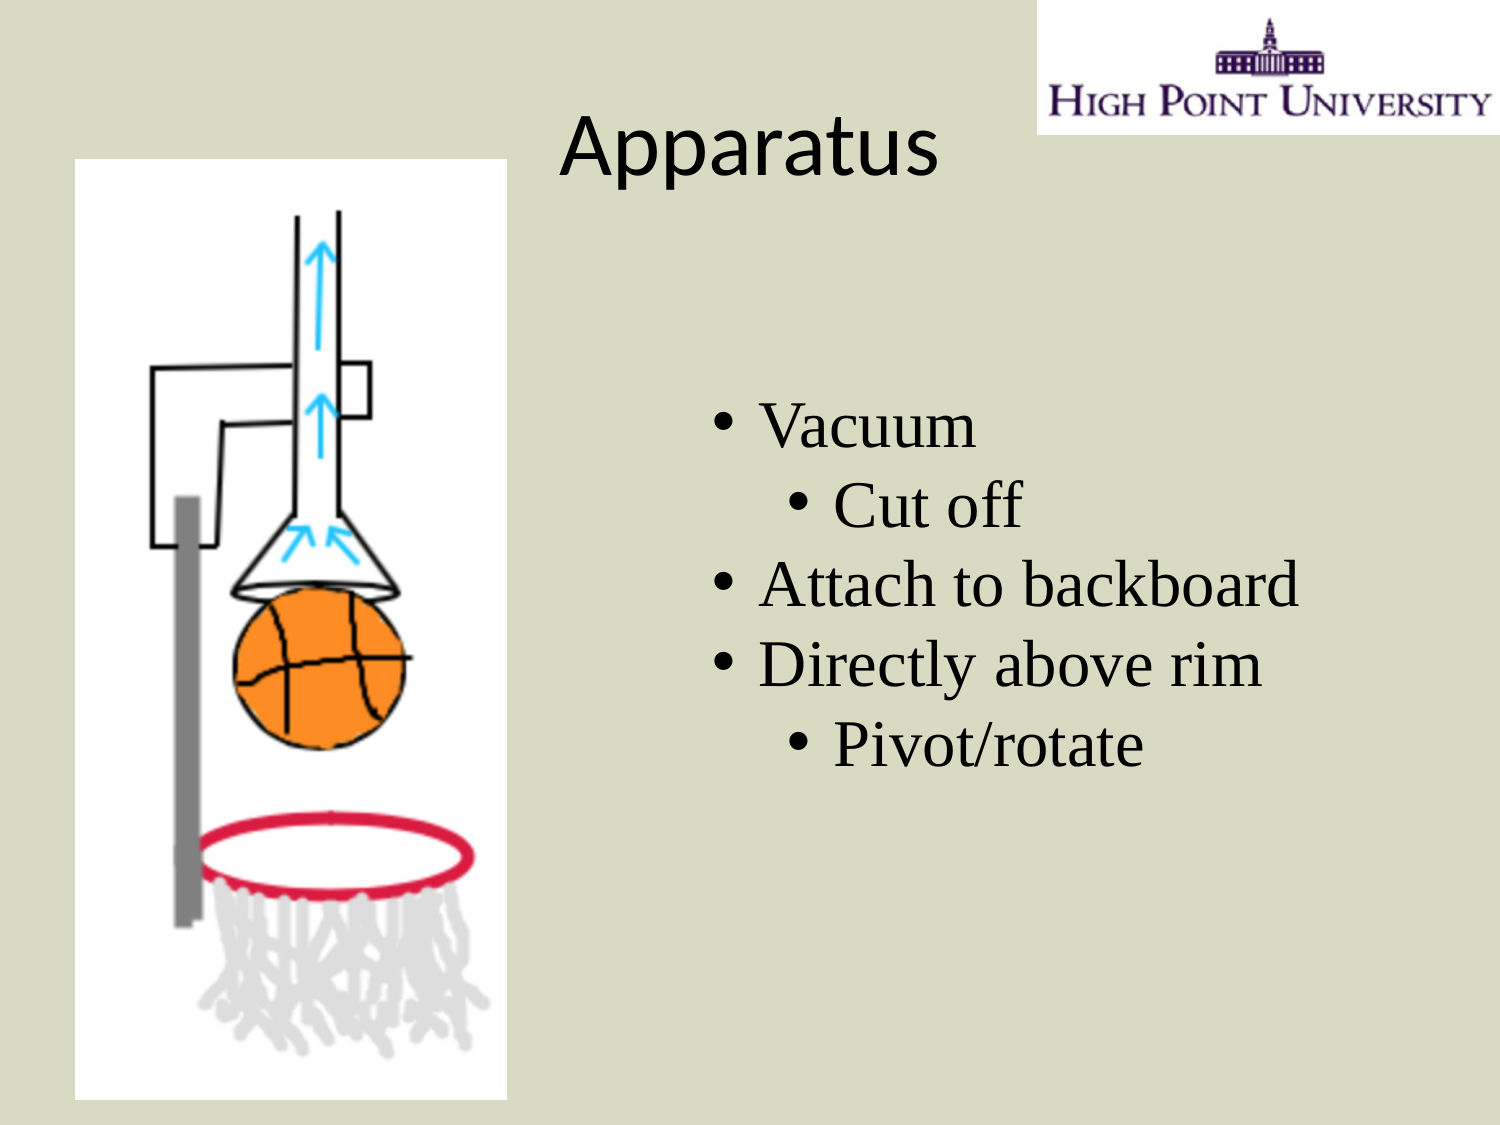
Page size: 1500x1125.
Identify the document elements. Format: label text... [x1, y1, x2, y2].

text_box Vacuum Cut off Attach to backboard Directly above rim Pivot/rotate [697, 372, 1425, 858]
title Apparatus [75, 45, 1425, 233]
picture [74, 159, 507, 1100]
picture [1037, 0, 1500, 136]
